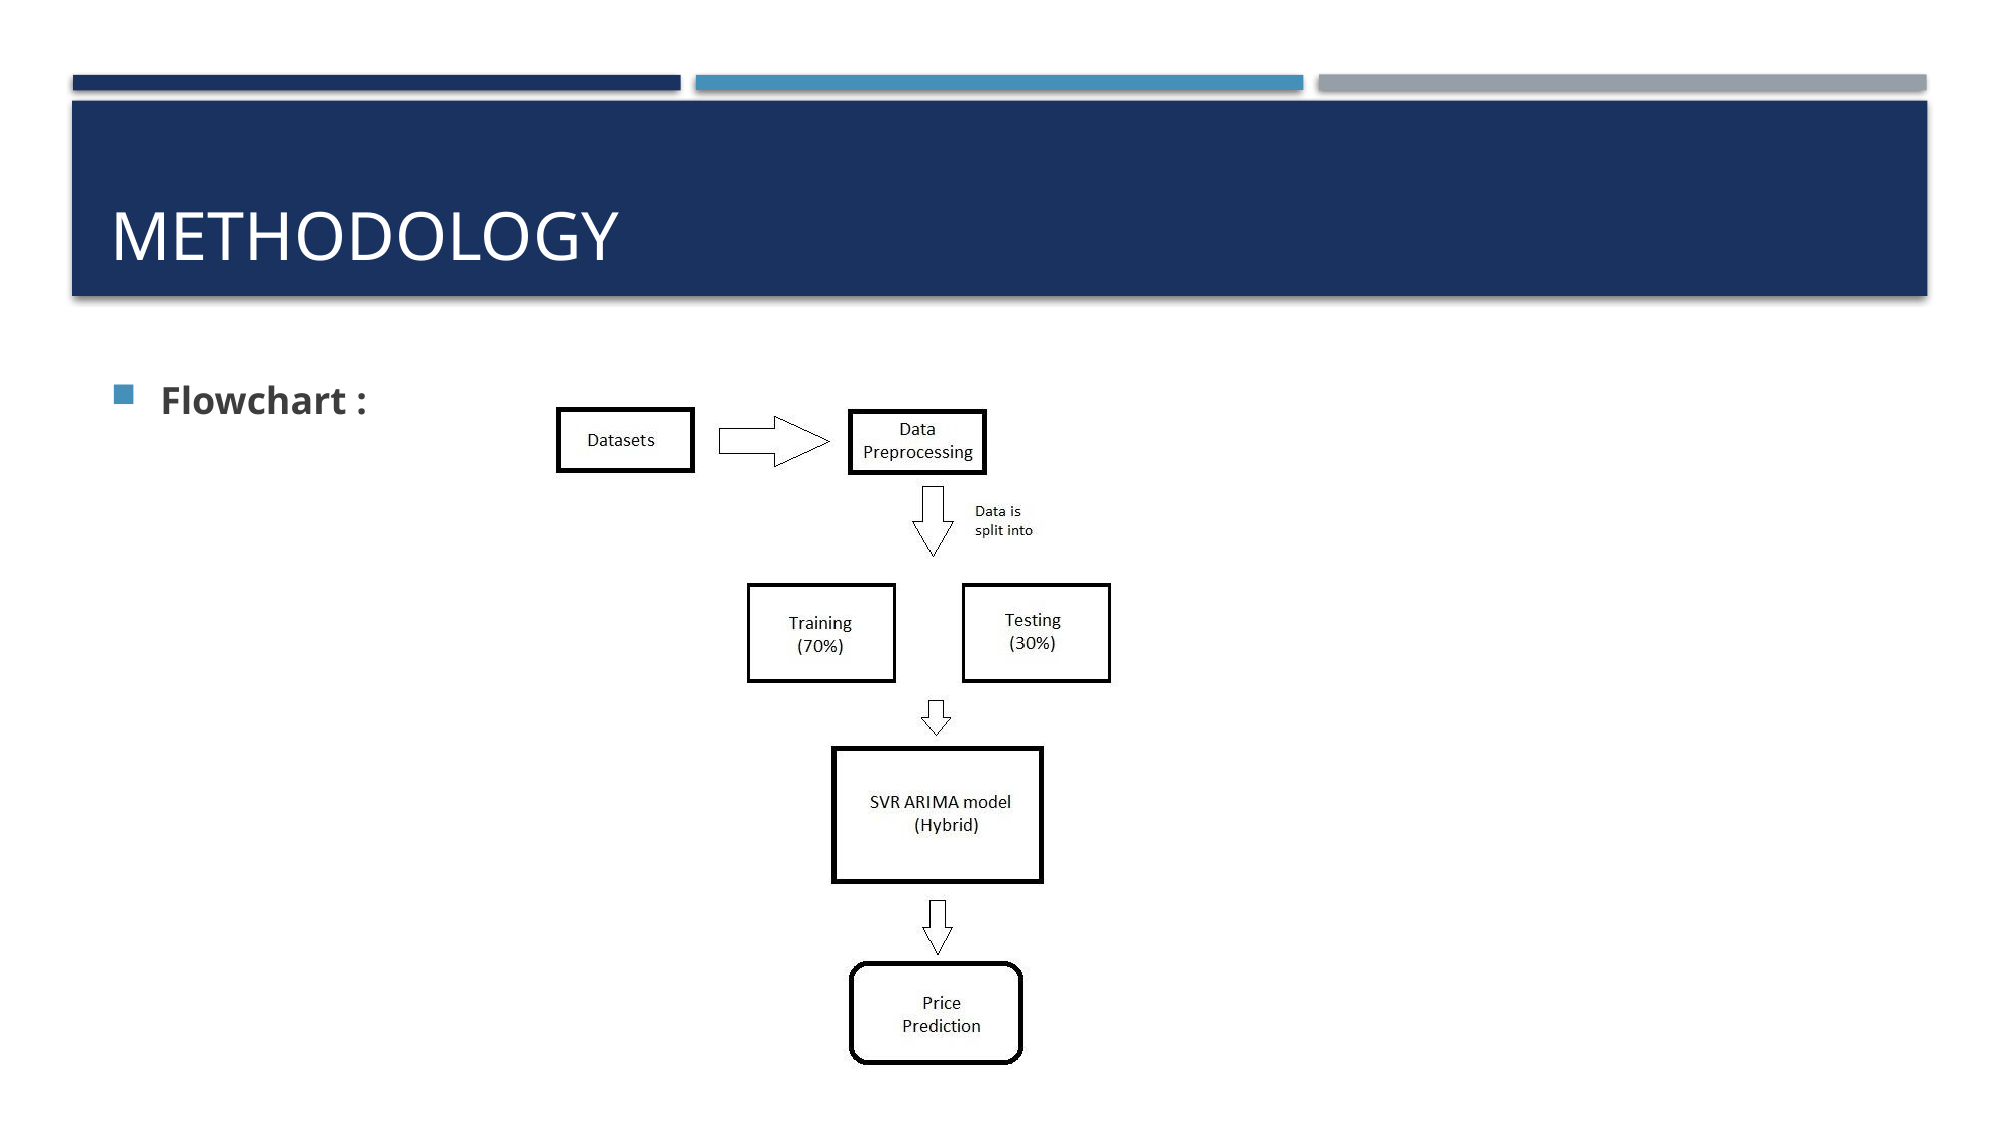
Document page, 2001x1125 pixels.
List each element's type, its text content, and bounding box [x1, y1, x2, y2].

title Methodology [95, 115, 1905, 282]
picture [552, 406, 1119, 1070]
list Flowchart : [95, 357, 1905, 962]
